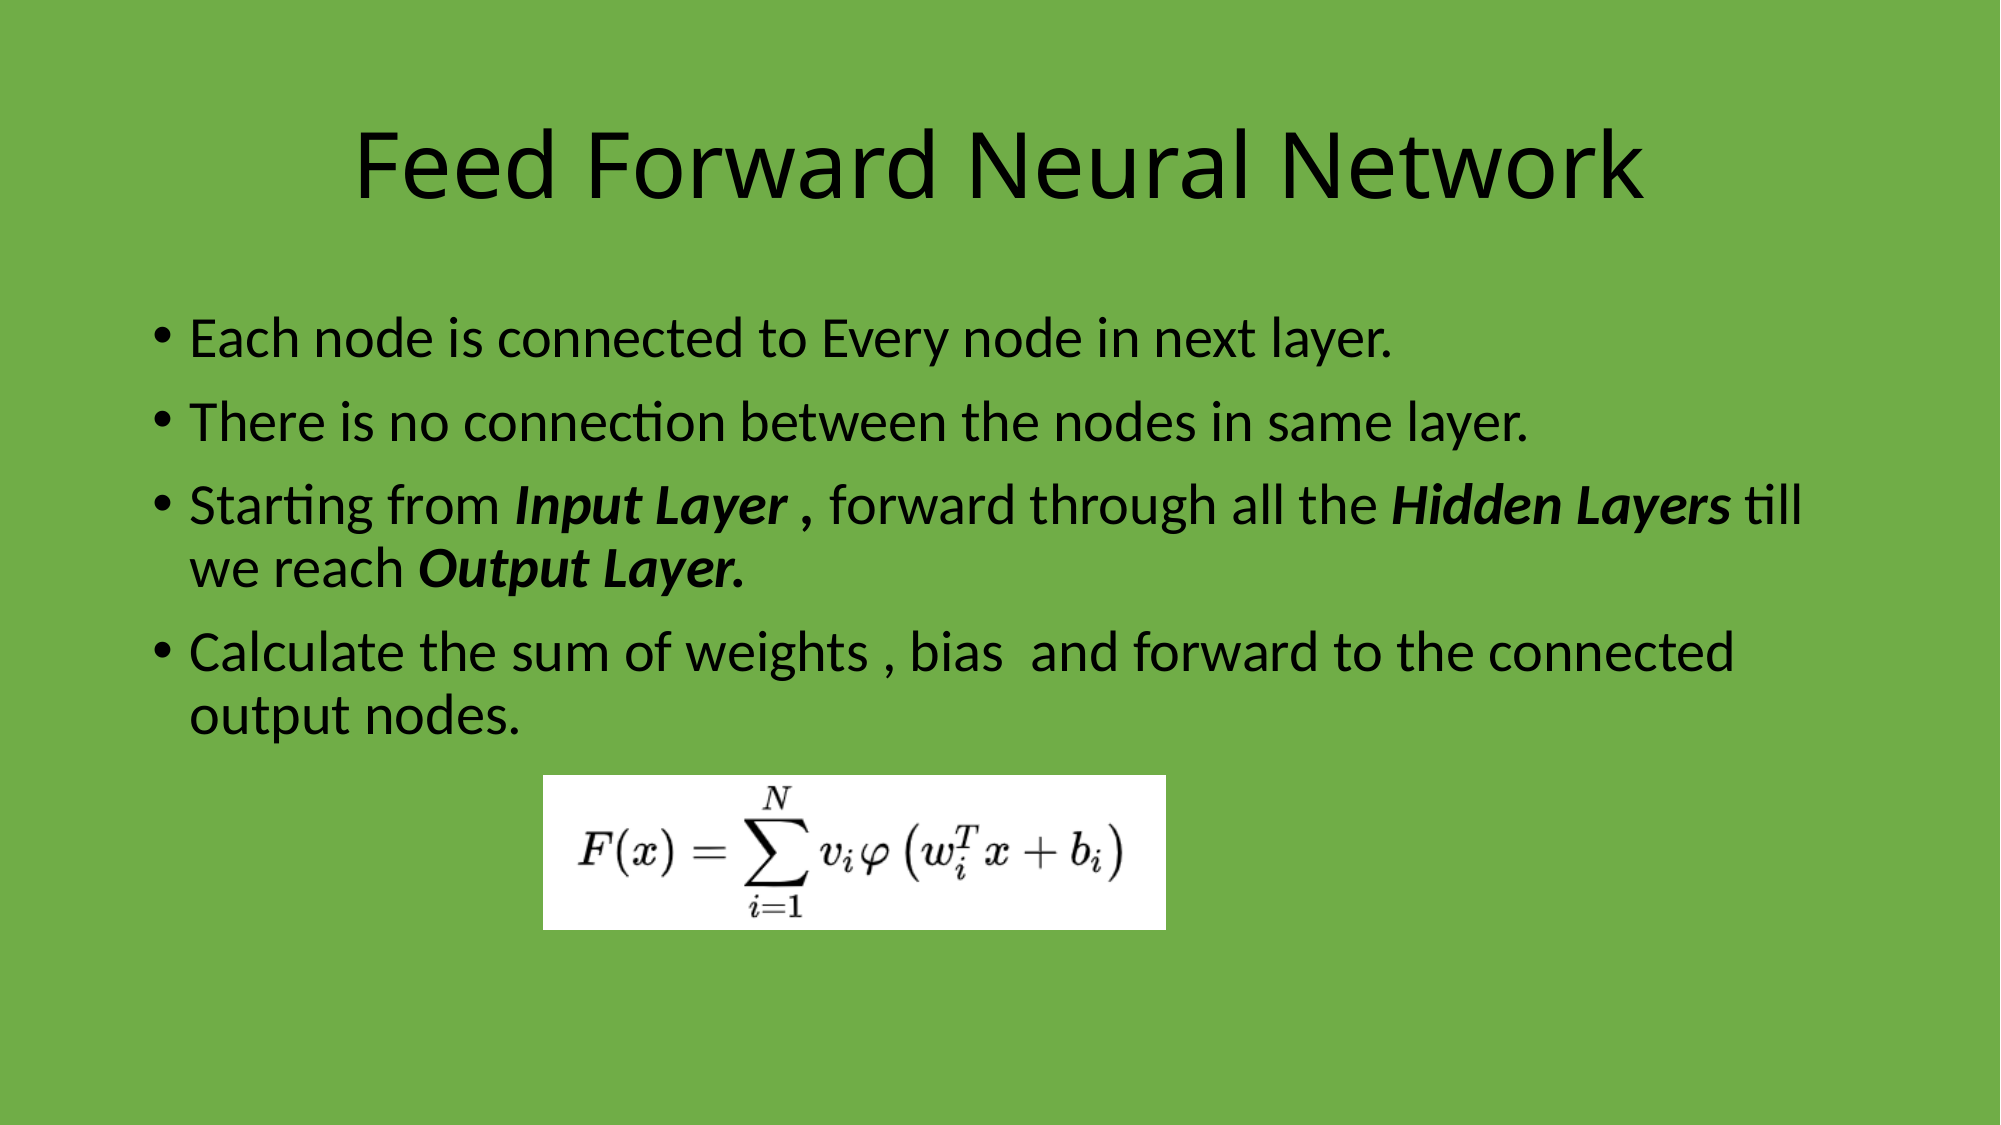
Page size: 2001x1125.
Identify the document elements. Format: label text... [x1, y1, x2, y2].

list Each node is connected to Every node in next layer. There is no connection between the nodes in same layer. Starting from Input Layer , forward through all the Hidden Layers till we reach Output Layer. Calculate the sum of weights , bias and forward to the connected output nodes. [137, 299, 1863, 1014]
title Feed Forward Neural Network [137, 59, 1863, 278]
picture [543, 775, 1166, 930]
